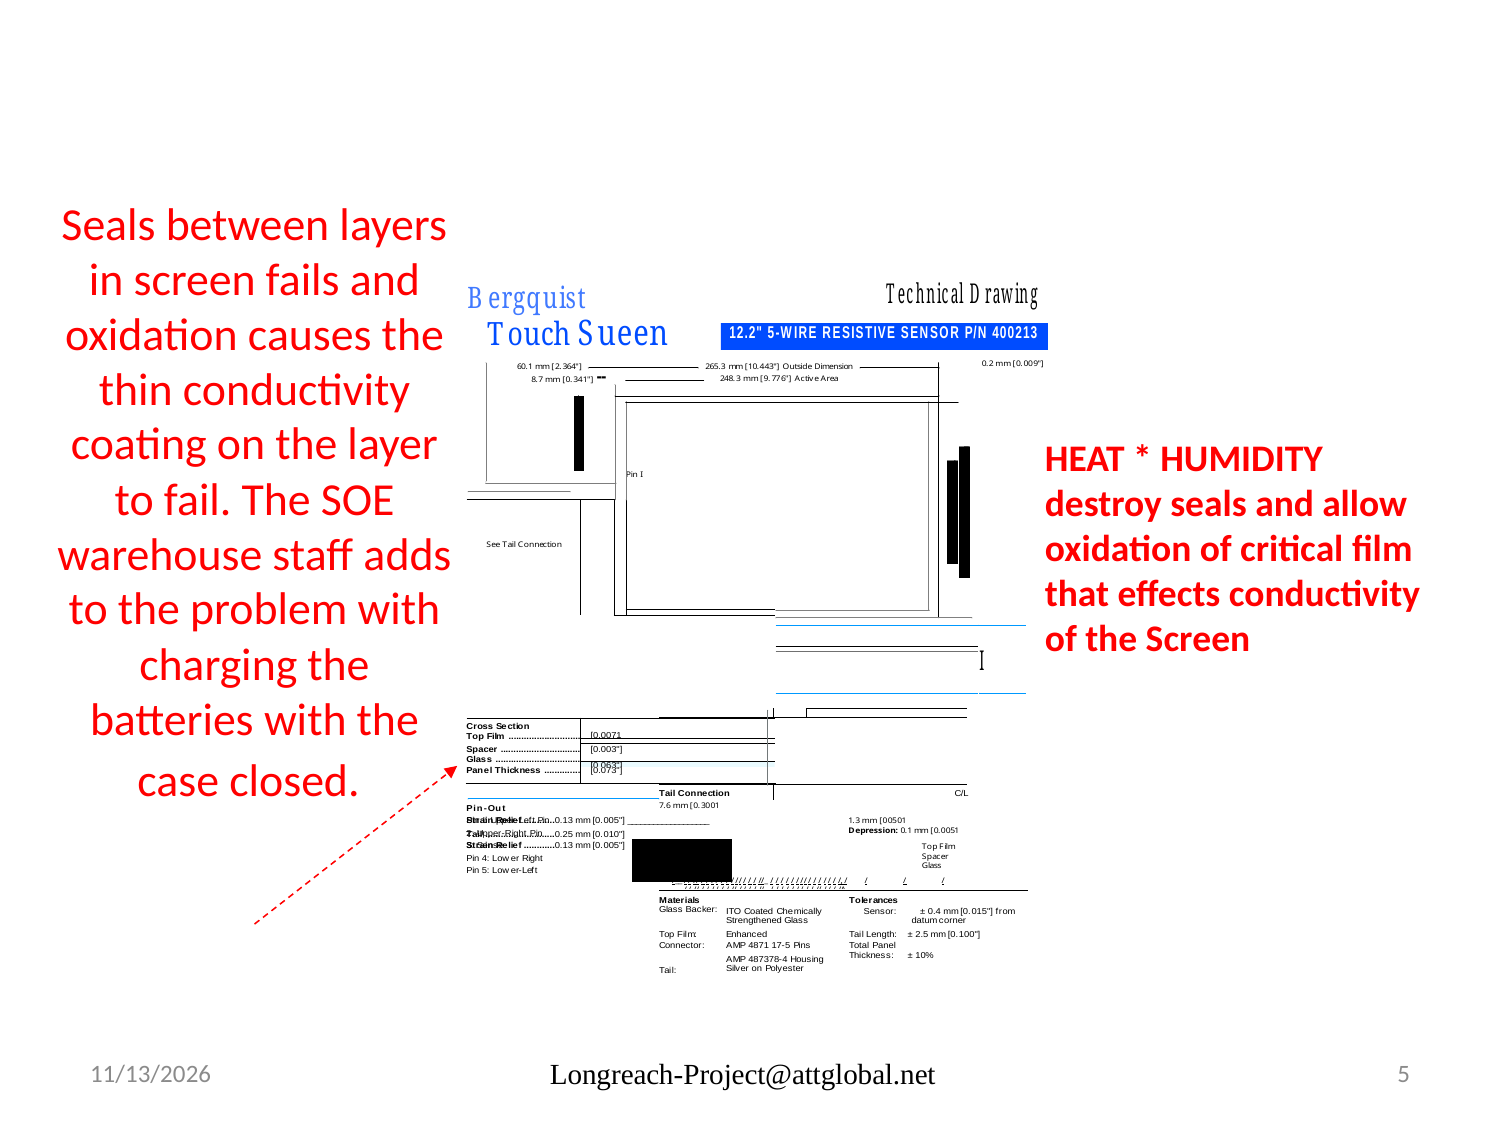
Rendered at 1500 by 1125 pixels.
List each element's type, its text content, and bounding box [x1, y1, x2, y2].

footer Longreach-Project@attglobal.net [512, 1042, 988, 1103]
text_box HEAT * HUMIDITY destroy seals and allow oxidation of critical film that effects conductivity of the Screen [1065, 427, 1460, 666]
slide_number 5 [1074, 1042, 1425, 1103]
title Seals between layers in screen fails and oxidation causes the thin conductivity coating on the layer to fail. The SOE warehouse staff adds to the problem with charging the batteries with the case closed. [40, 122, 469, 879]
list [438, 270, 1061, 995]
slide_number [75, 1042, 425, 1103]
